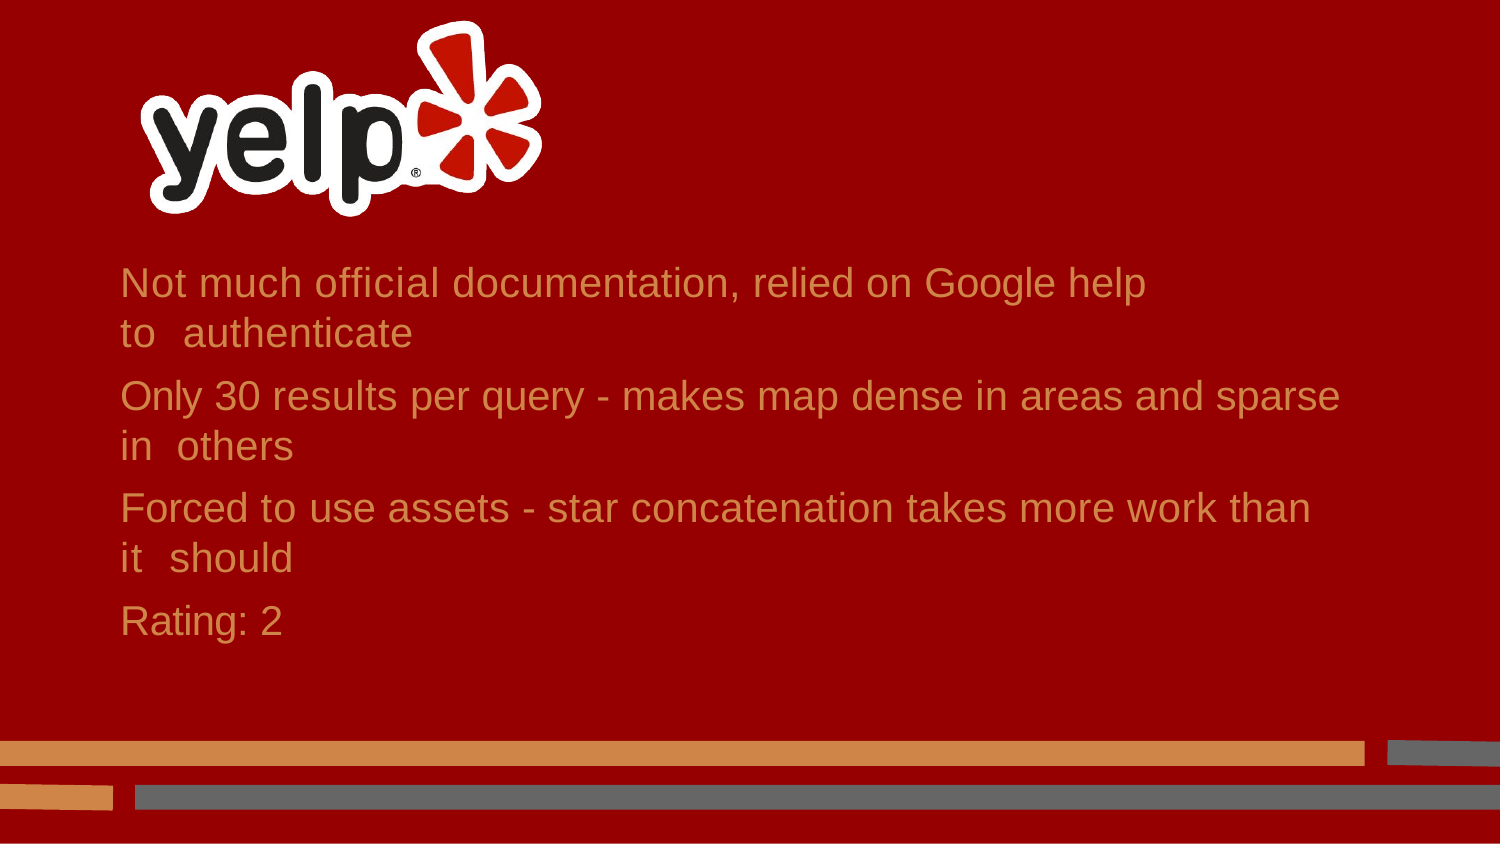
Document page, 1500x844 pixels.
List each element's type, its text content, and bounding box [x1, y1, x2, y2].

text_box [135, 784, 1500, 810]
text_box [0, 740, 1365, 766]
text_box [106, 0, 576, 252]
text_box Not much official documentation, relied on Google help to authenticate Only 30 results per query - makes map dense in areas and sparse in others Forced to use assets - star concatenation takes more work than it should Rating: 2 [118, 256, 1365, 644]
